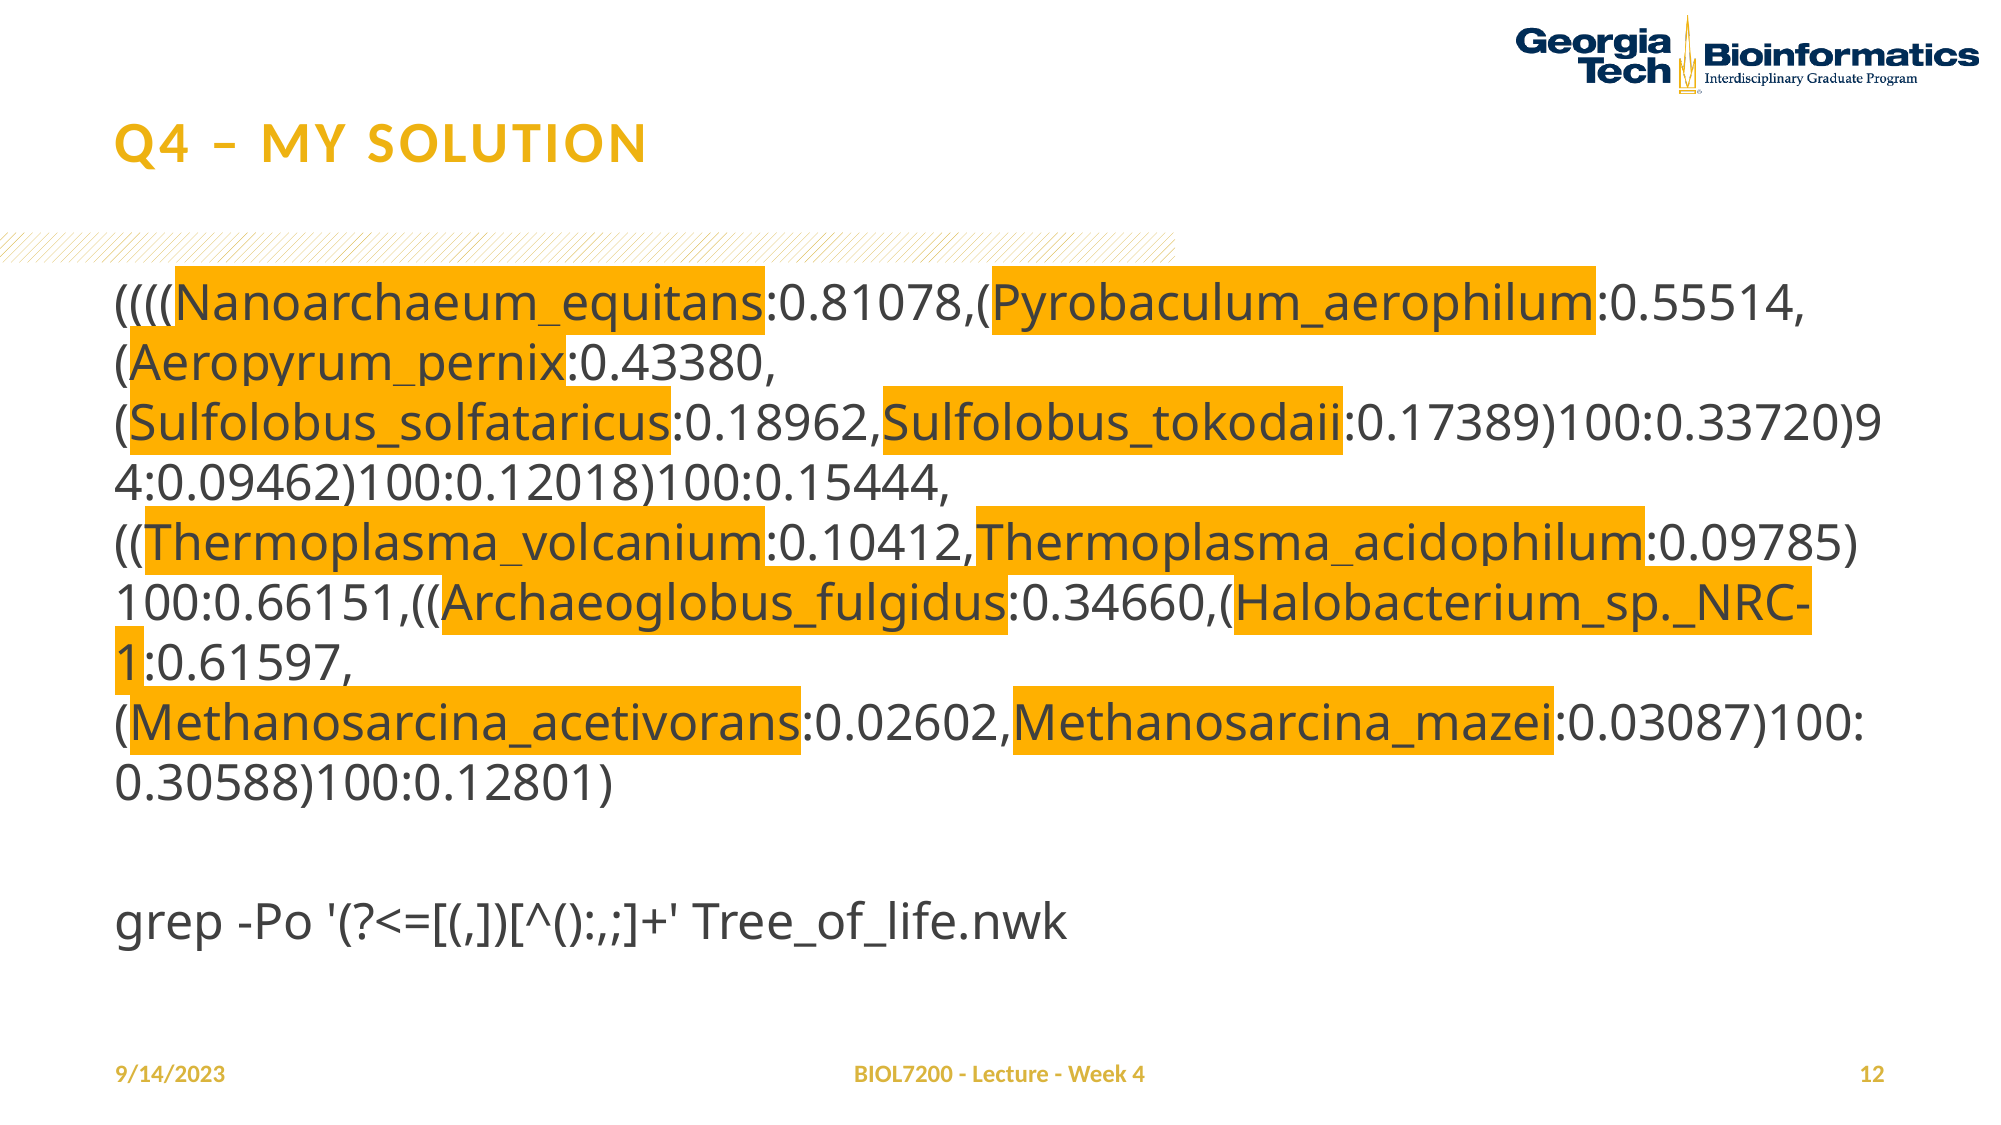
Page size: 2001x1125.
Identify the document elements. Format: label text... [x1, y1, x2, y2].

title Q4 – my solution [99, 45, 1900, 233]
slide_number 12 [1433, 1042, 1900, 1103]
footer BIOL7200 - Lecture - Week 4 [683, 1042, 1317, 1103]
list ((((Nanoarchaeum_equitans:0.81078,(Pyrobaculum_aerophilum:0.55514,(Aeropyrum_pernix:0.43380,(Sulfolobus_solfataricus:0.18962,Sulfolobus_tokodaii:0.17389)100:0.33720)94:0.09462)100:0.12018)100:0.15444,((Thermoplasma_volcanium:0.10412,Thermoplasma_acidophilum:0.09785)100:0.66151,((Archaeoglobus_fulgidus:0.34660,(Halobacterium_sp._NRC-1:0.61597,(Methanosarcina_acetivorans:0.02602,Methanosarcina_mazei:0.03087)100:0.30588)100:0.12801) grep -Po '(?<=[(,])[^():,;]+' Tree_of_life.nwk [99, 262, 1900, 1005]
picture [1516, 15, 1979, 94]
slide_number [99, 1042, 567, 1103]
